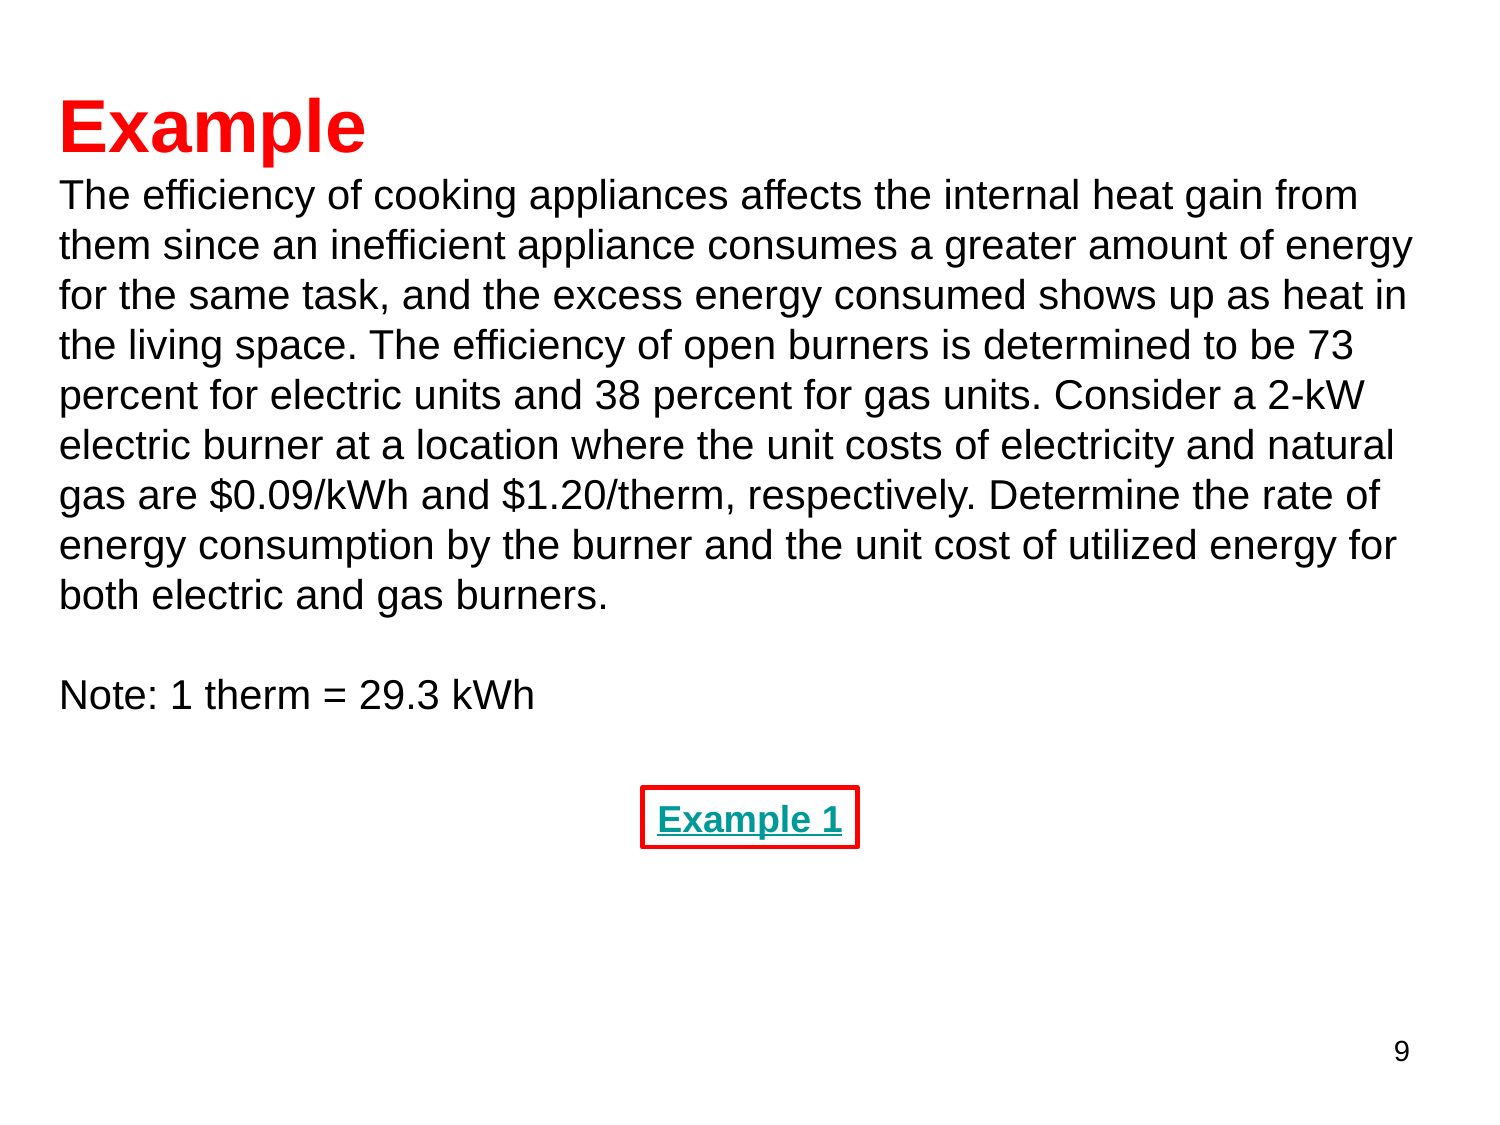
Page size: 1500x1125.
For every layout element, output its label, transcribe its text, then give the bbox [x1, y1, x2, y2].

slide_number 9 [1074, 1024, 1426, 1103]
text_box Example 1 [642, 787, 858, 848]
title Example The efficiency of cooking appliances affects the internal heat gain from them since an inefficient appliance consumes a greater amount of energy for the same task, and the excess energy consumed shows up as heat in the living space. The efficiency of open burners is determined to be 73 percent for electric units and 38 percent for gas units. Consider a 2-kW electric burner at a location where the unit costs of electricity and natural gas are $0.09/kWh and $1.20/therm, respectively. Determine the rate of energy consumption by the burner and the unit cost of utilized energy for both electric and gas burners. Note: 1 therm = 29.3 kWh [43, 69, 1457, 663]
